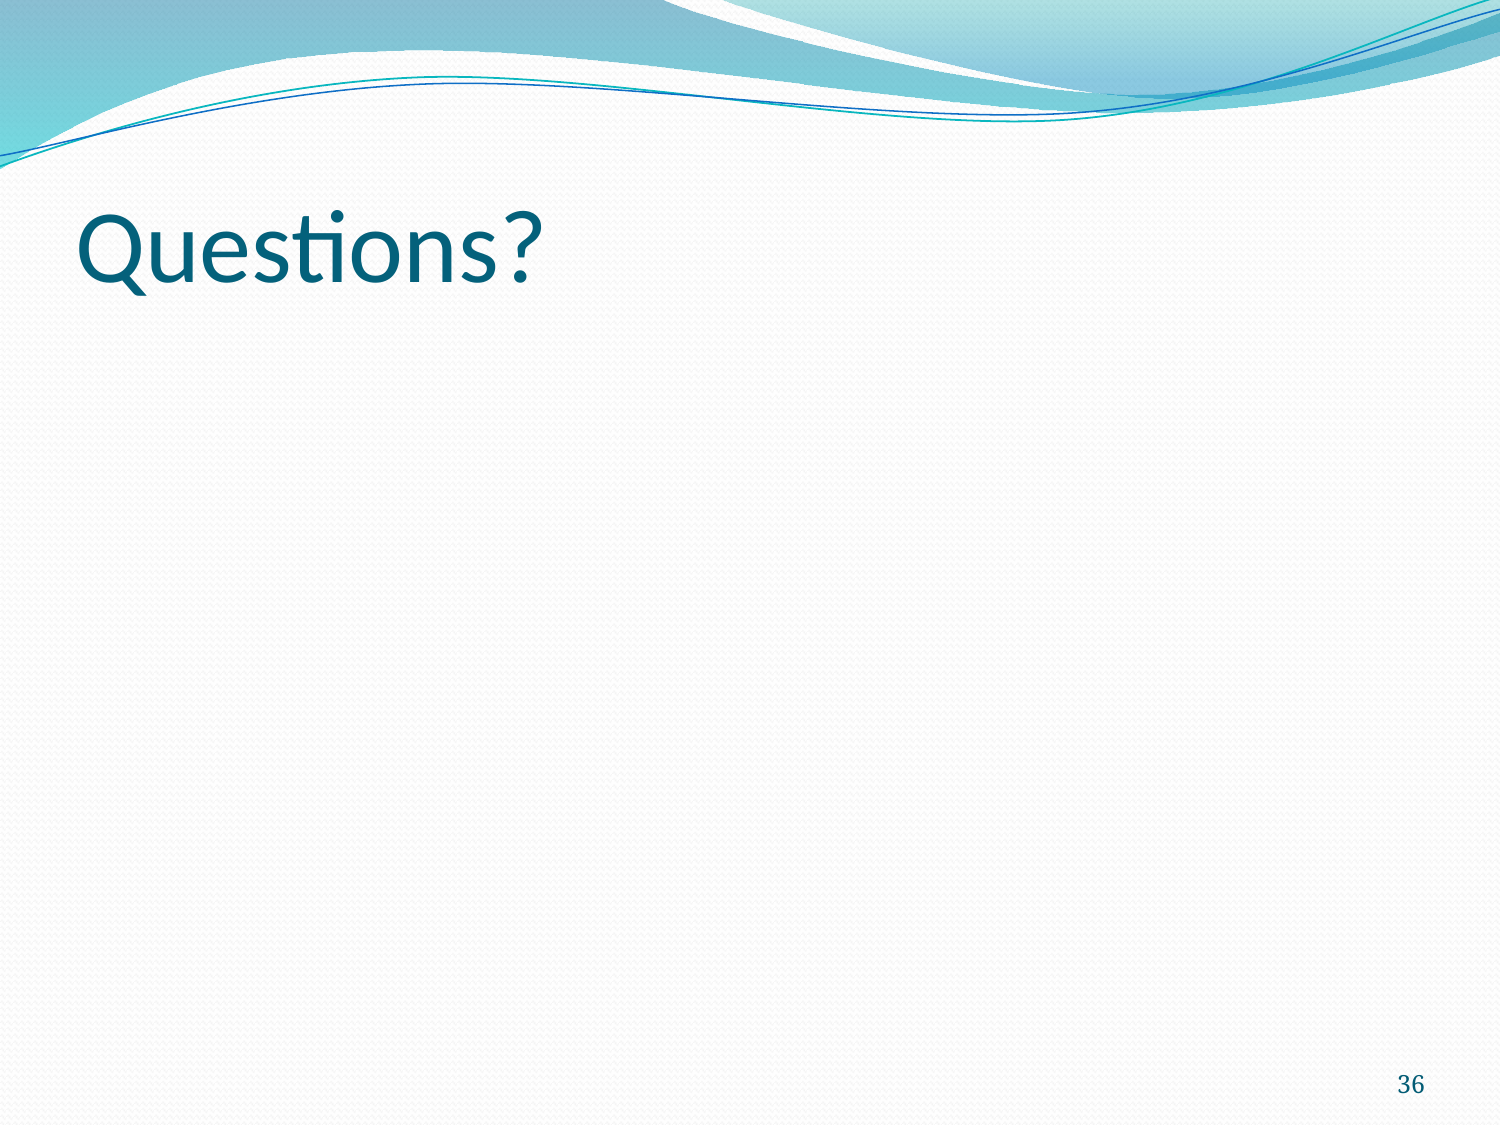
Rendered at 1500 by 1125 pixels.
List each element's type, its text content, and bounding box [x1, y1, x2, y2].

slide_number 36 [1299, 1042, 1425, 1103]
title Questions? [75, 115, 1425, 303]
